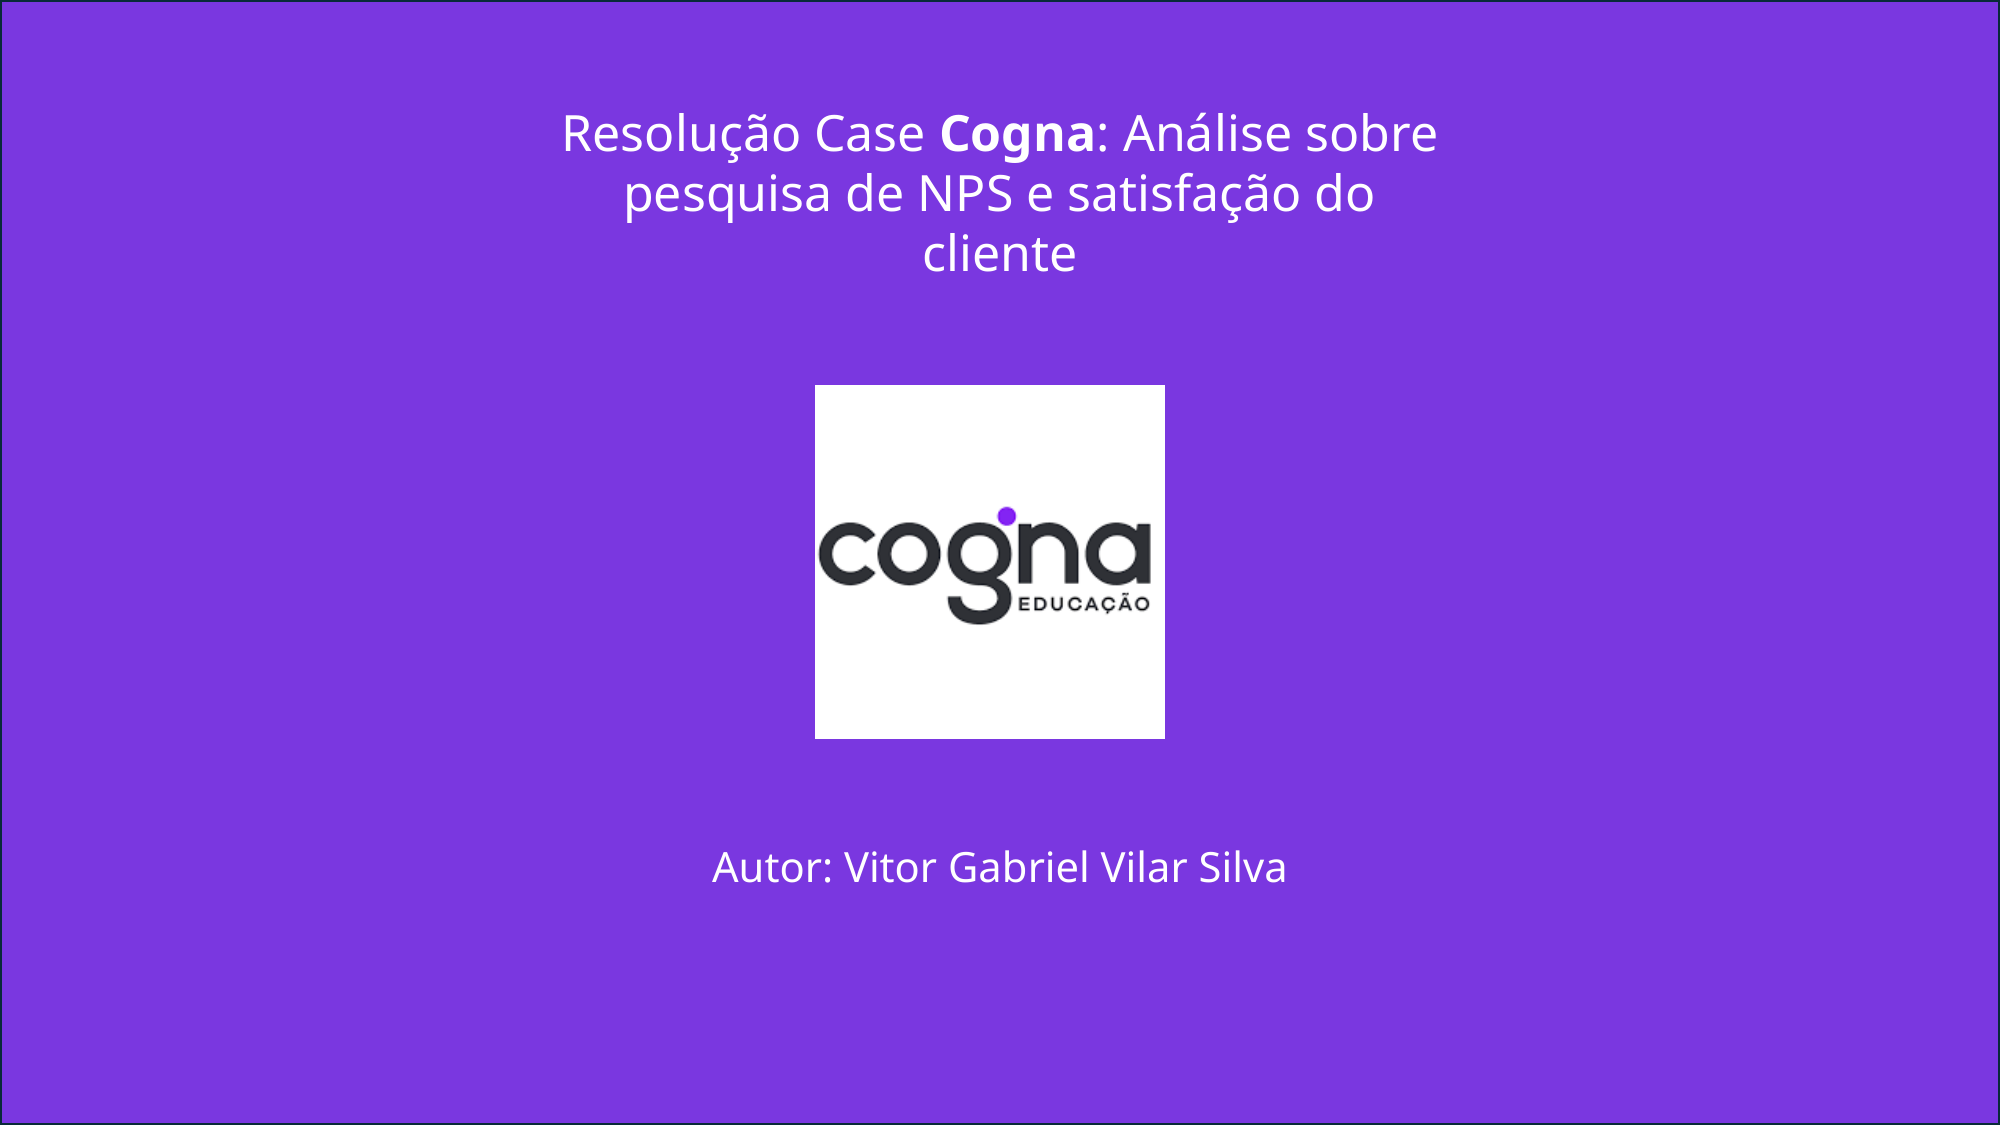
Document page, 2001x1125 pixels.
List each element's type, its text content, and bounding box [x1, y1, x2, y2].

text_box Resolução Case Cogna: Análise sobre pesquisa de NPS e satisfação do cliente [532, 94, 1468, 290]
picture [815, 385, 1165, 740]
text_box [0, 0, 2000, 1125]
text_box Autor: Vitor Gabriel Vilar Silva [532, 833, 1468, 899]
